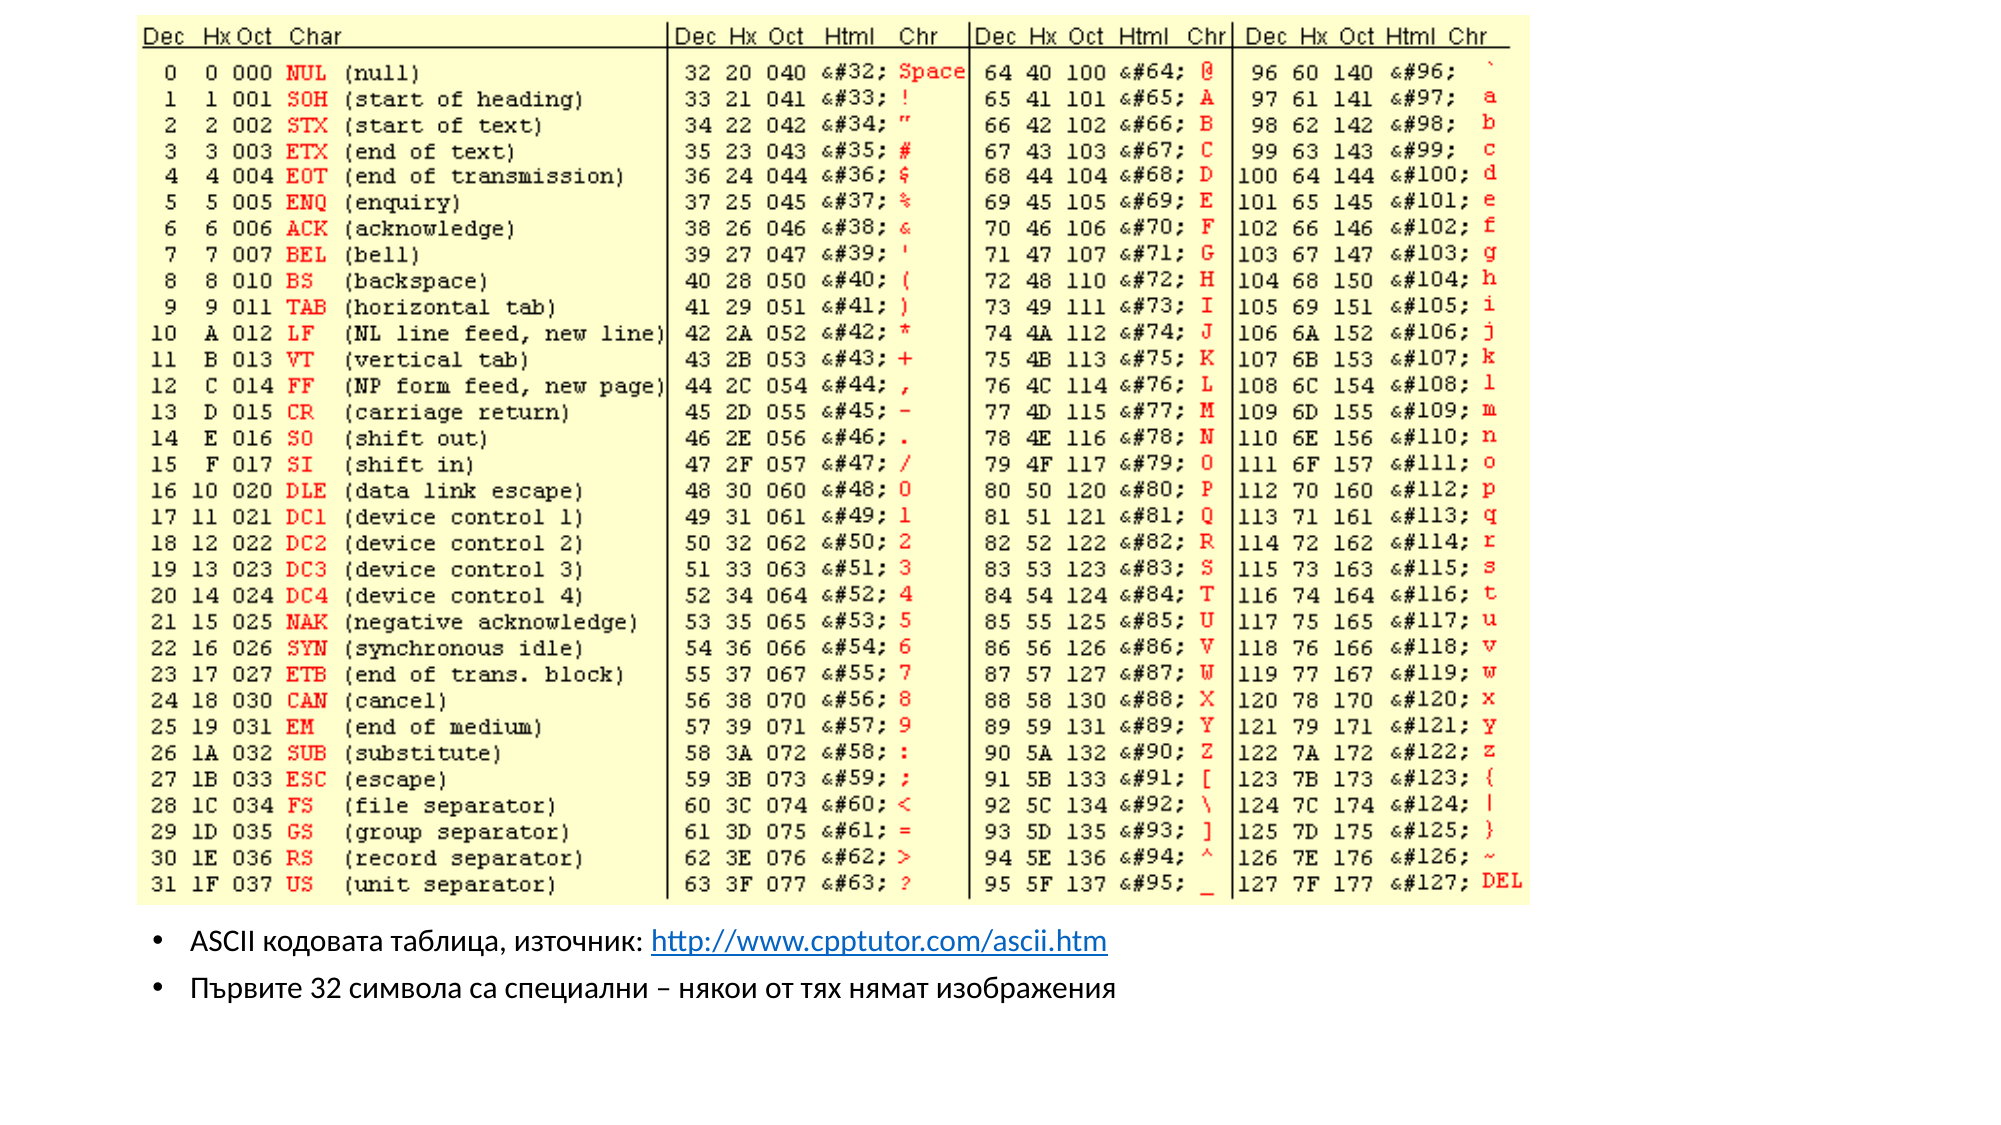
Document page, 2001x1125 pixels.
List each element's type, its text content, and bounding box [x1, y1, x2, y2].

picture [137, 15, 1530, 905]
list ASCII кодовата таблица, източник: http://www.cpptutor.com/ascii.htm Първите 32 символа са специални – някои от тях нямат изображения [137, 916, 1863, 1014]
